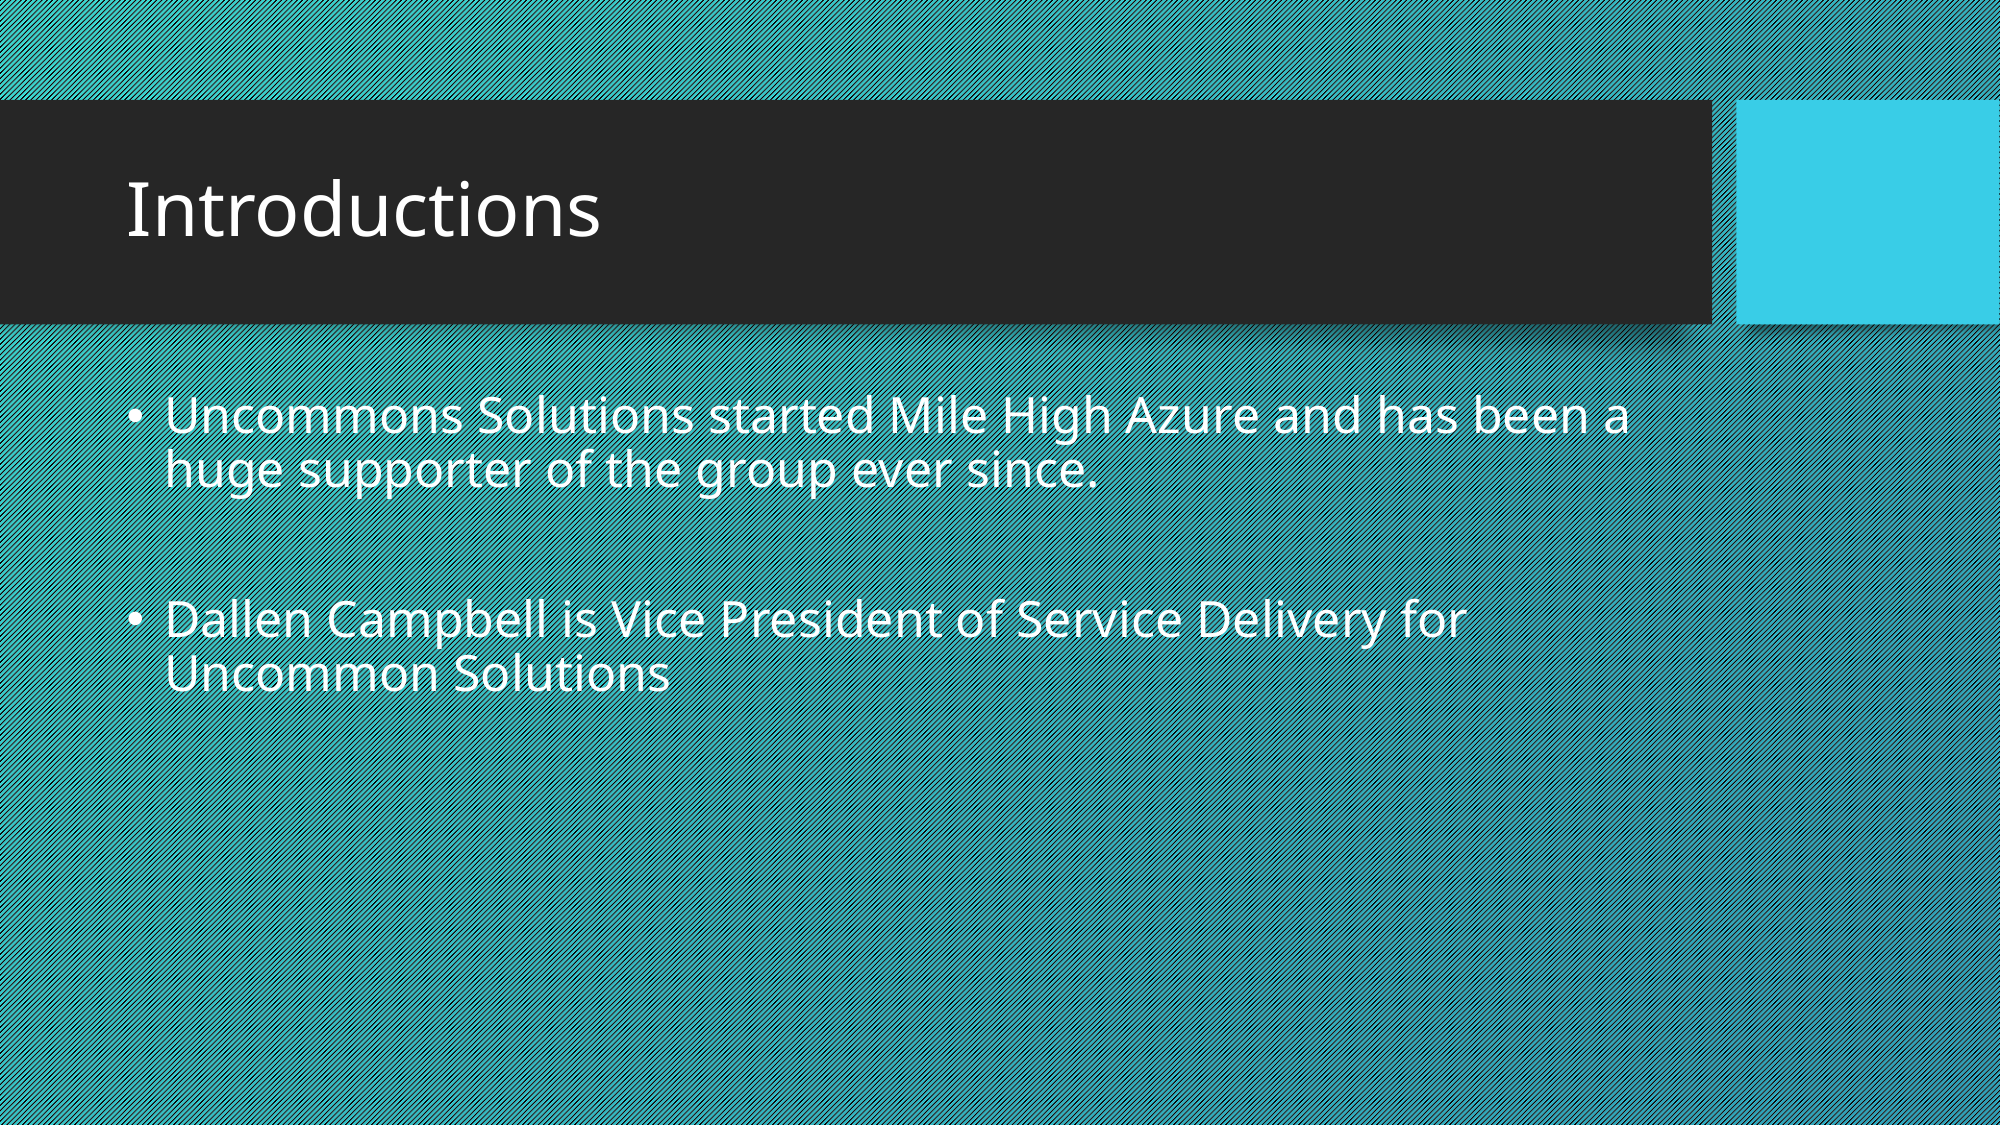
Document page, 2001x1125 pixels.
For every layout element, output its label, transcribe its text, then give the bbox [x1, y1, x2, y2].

picture [0, 0, 2000, 1125]
list Uncommons Solutions started Mile High Azure and has been a huge supporter of the group ever since. Dallen Campbell is Vice President of Service Delivery for Uncommon Solutions [111, 383, 1689, 974]
title Introductions [111, 123, 1689, 301]
